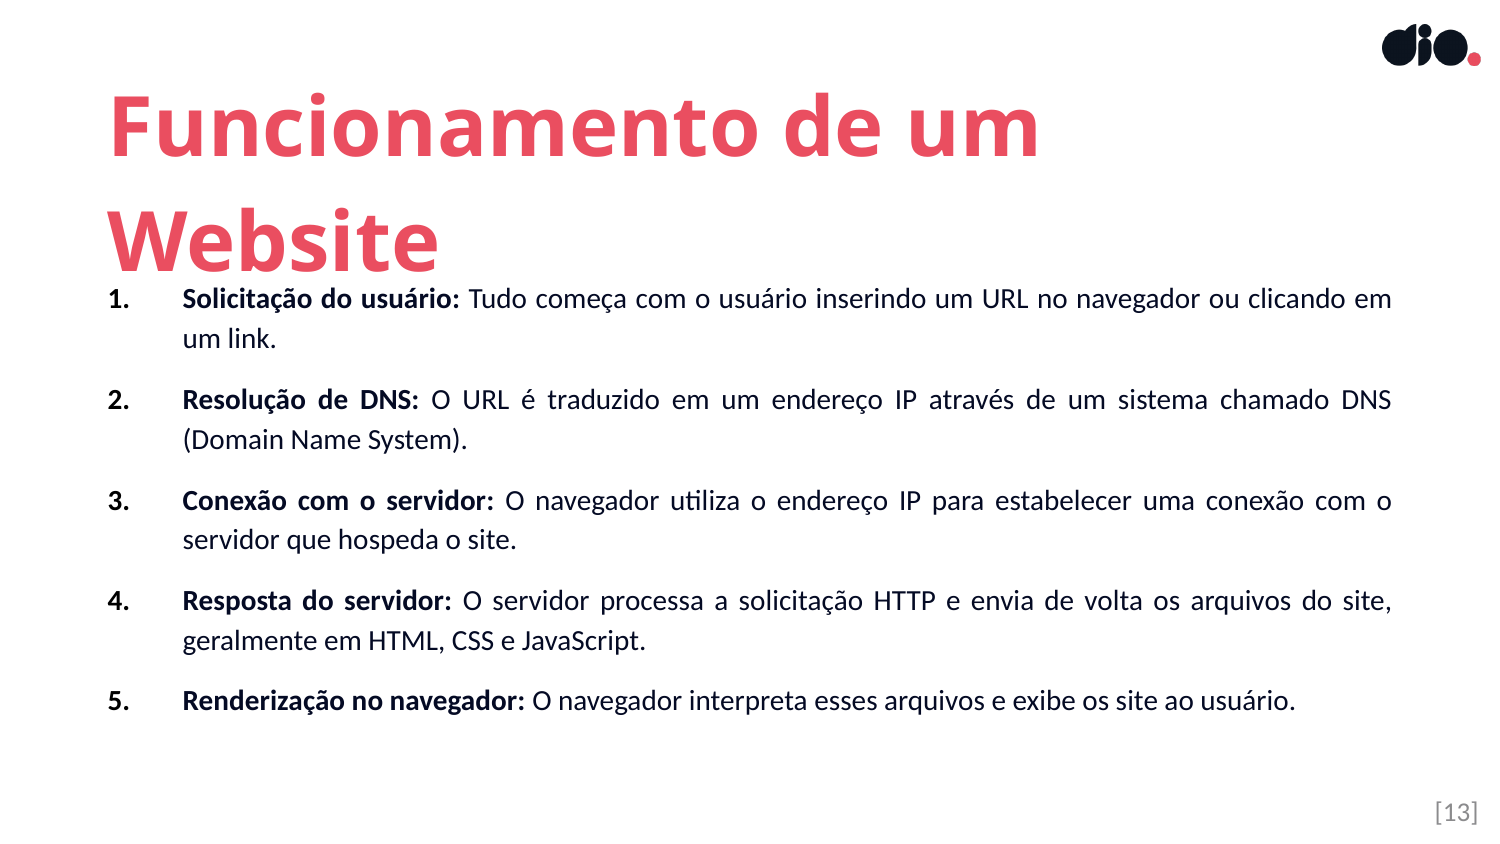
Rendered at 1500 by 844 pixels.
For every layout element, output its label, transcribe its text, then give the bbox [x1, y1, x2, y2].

slide_number [13] [1403, 779, 1494, 844]
text_box Funcionamento de um Website [92, 104, 1408, 243]
picture [1382, 24, 1481, 66]
text_box Solicitação do usuário: Tudo começa com o usuário inserindo um URL no navegador ou clicando em um link. Resolução de DNS: O URL é traduzido em um endereço IP através de um sistema chamado DNS (Domain Name System). Conexão com o servidor: O navegador utiliza o endereço IP para estabelecer uma conexão com o servidor que hospeda o site. Resposta do servidor: O servidor processa a solicitação HTTP e envia de volta os arquivos do site, geralmente em HTML, CSS e JavaScript. Renderização no navegador: O navegador interpreta esses arquivos e exibe os site ao usuário. [92, 243, 1408, 749]
